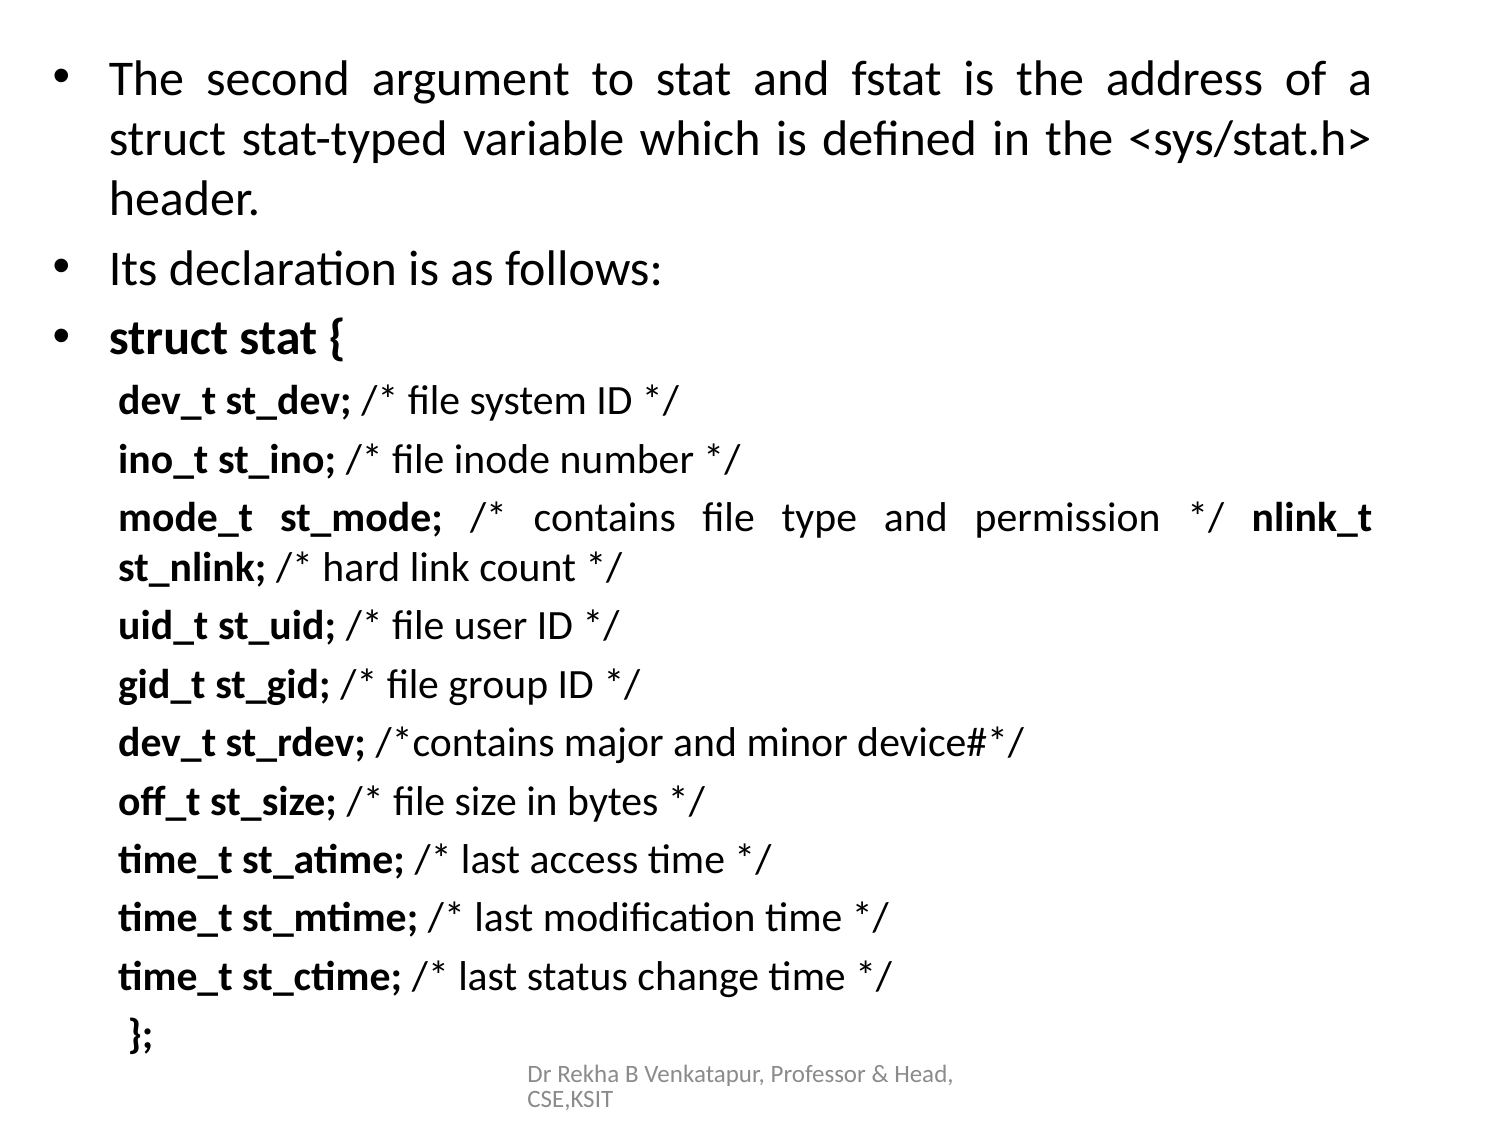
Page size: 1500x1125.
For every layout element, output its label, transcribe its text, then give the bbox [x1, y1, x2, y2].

list The second argument to stat and fstat is the address of a struct stat-typed variable which is defined in the <sys/stat.h> header. Its declaration is as follows: struct stat { dev_t st_dev; /* file system ID */ ino_t st_ino; /* file inode number */ mode_t st_mode; /* contains file type and permission */ nlink_t st_nlink; /* hard link count */ uid_t st_uid; /* file user ID */ gid_t st_gid; /* file group ID */ dev_t st_rdev; /*contains major and minor device#*/ off_t st_size; /* file size in bytes */ time_t st_atime; /* last access time */ time_t st_mtime; /* last modification time */ time_t st_ctime; /* last status change time */ }; [37, 37, 1388, 780]
footer Dr Rekha B Venkatapur, Professor & Head, CSE,KSIT [512, 1042, 988, 1103]
